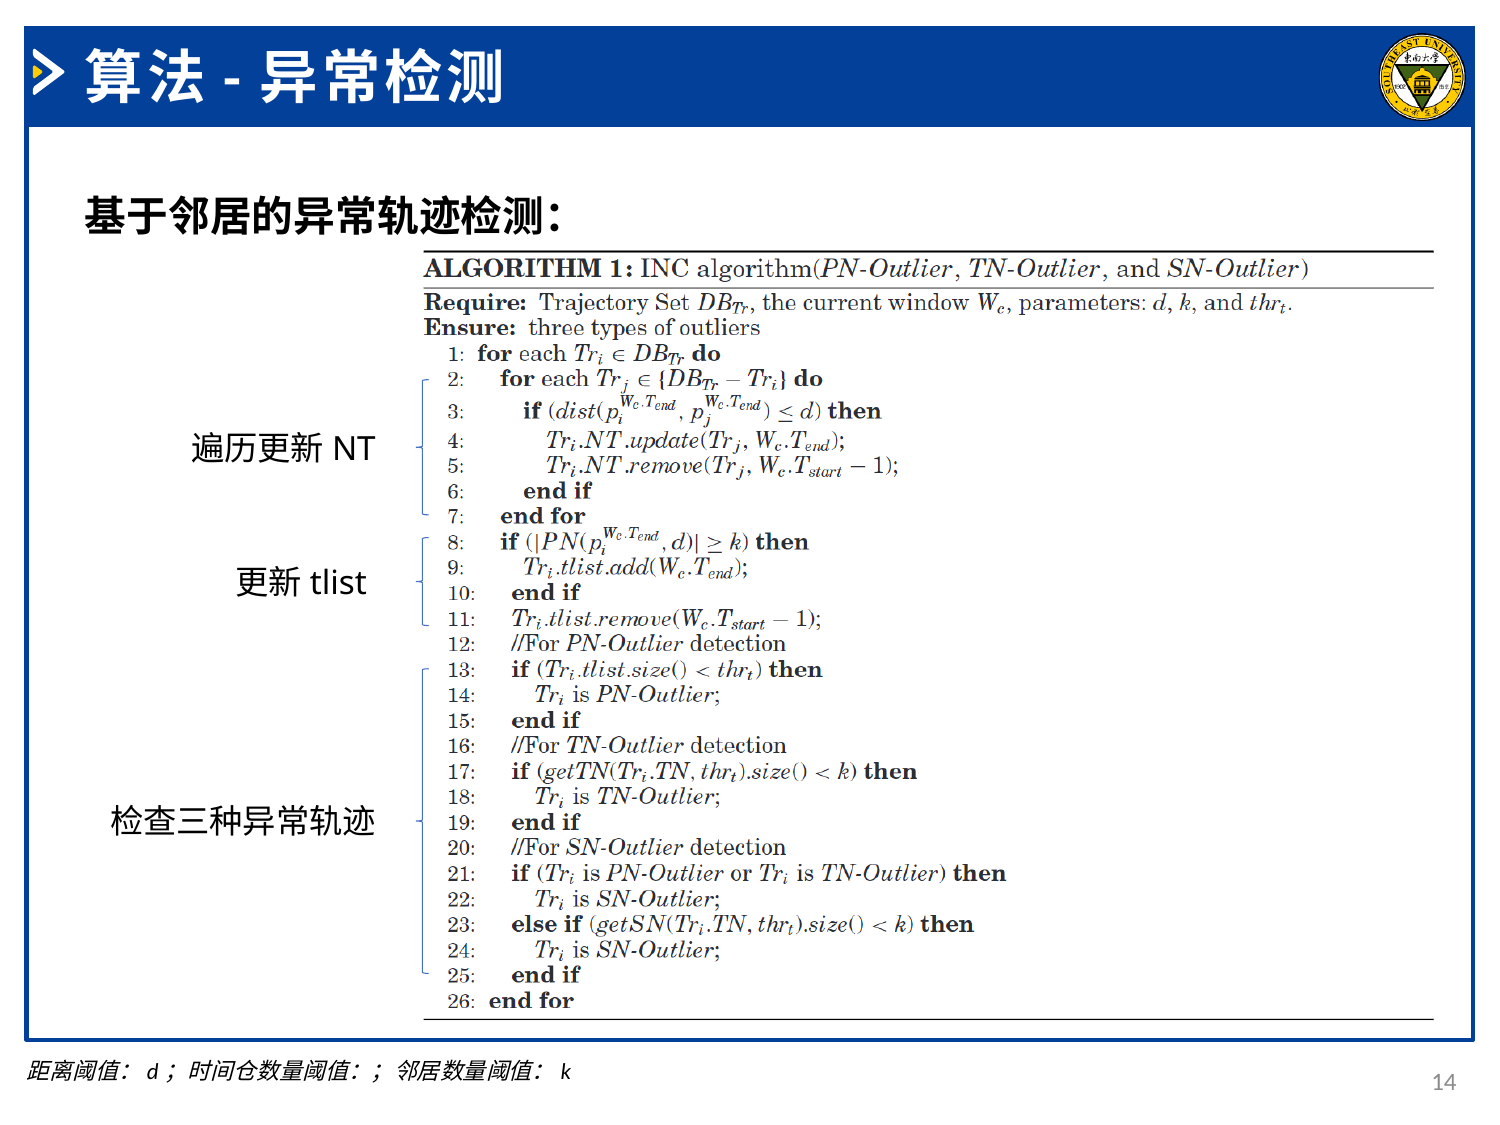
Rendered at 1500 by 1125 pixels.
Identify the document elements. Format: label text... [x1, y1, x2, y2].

slide_number 14 [1382, 1051, 1472, 1111]
picture [415, 242, 1451, 1029]
text_box 基于邻居的异常轨迹检测： [70, 170, 1436, 367]
picture [1378, 33, 1467, 121]
text_box 更新tlist [220, 553, 382, 609]
text_box 检查三种异常轨迹 [95, 793, 391, 848]
text_box 算法-异常检测 [70, 32, 605, 118]
text_box 遍历更新NT [176, 419, 391, 475]
